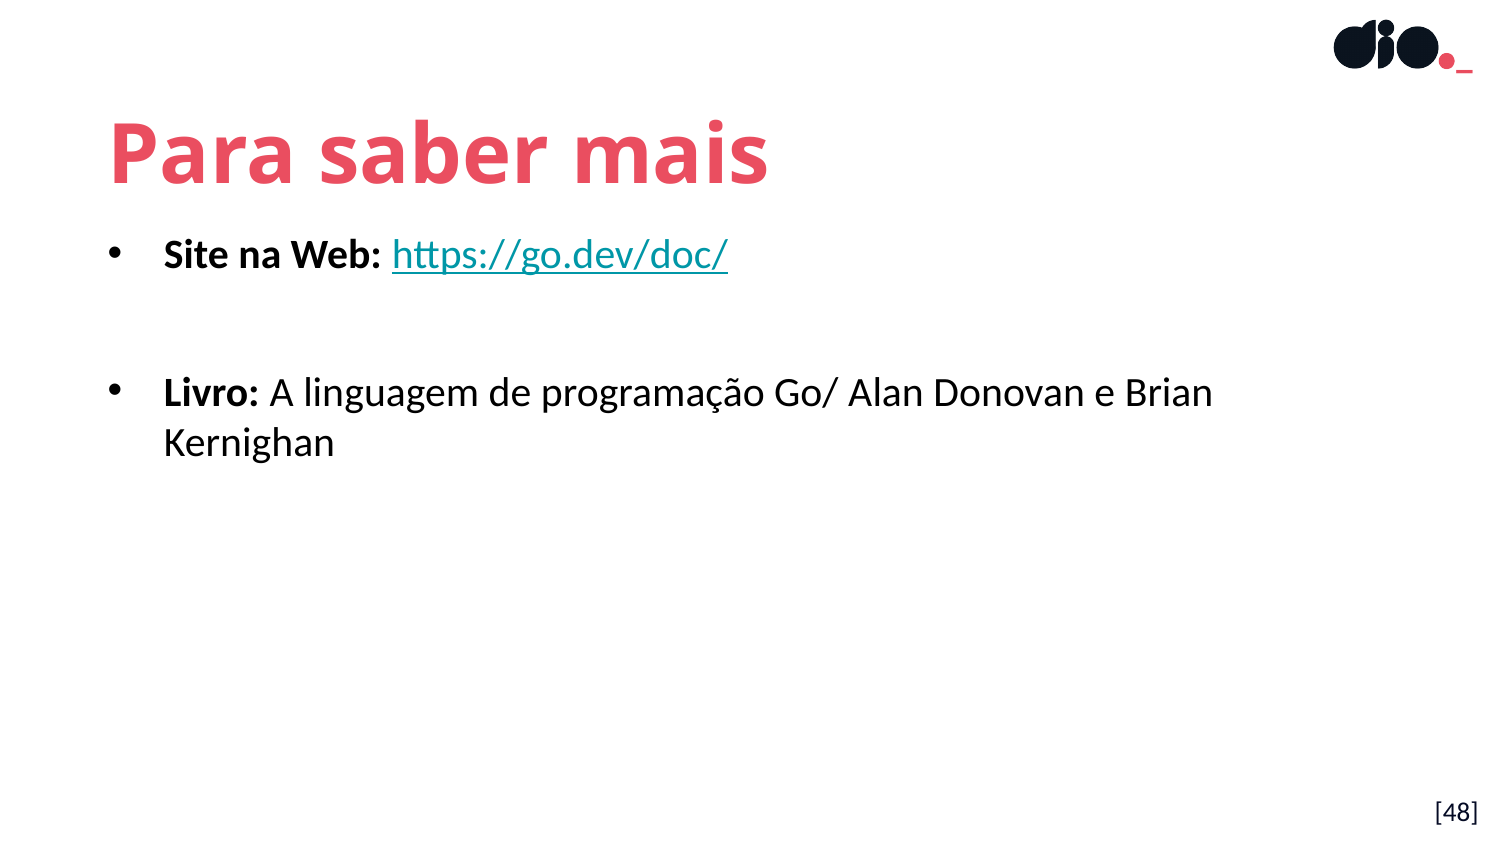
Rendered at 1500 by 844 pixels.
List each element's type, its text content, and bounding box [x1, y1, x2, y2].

slide_number [48] [1403, 779, 1494, 844]
picture [1333, 19, 1473, 74]
text_box Site na Web: https://go.dev/doc/ Livro: A linguagem de programação Go/ Alan Donovan e Brian Kernighan [92, 213, 1408, 780]
text_box Para saber mais [92, 73, 1408, 213]
